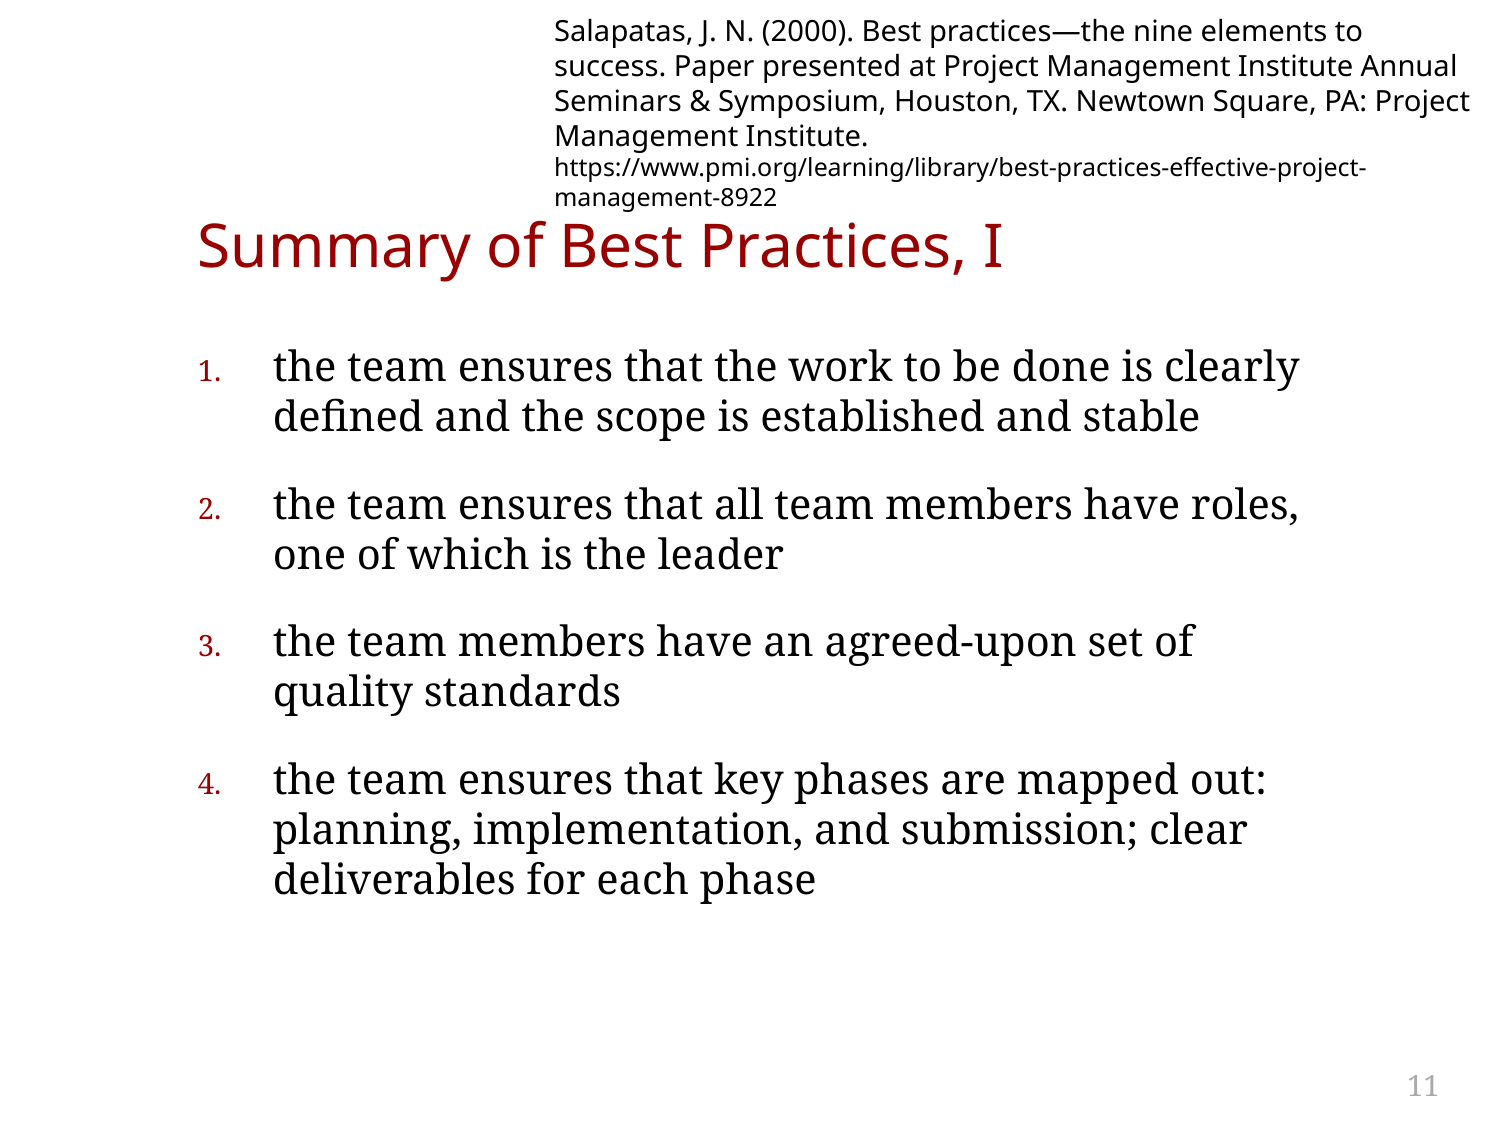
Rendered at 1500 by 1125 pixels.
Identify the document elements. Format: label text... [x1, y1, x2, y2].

list the team ensures that the work to be done is clearly defined and the scope is established and stable the team ensures that all team members have roles, one of which is the leader the team members have an agreed-upon set of quality standards the team ensures that key phases are mapped out: planning, implementation, and submission; clear deliverables for each phase [190, 337, 1310, 1125]
title Summary of Best Practices, I [190, 203, 1310, 337]
slide_number 11 [1349, 1050, 1498, 1125]
text_box Salapatas, J. N. (2000). Best practices—the nine elements to success. Paper presented at Project Management Institute Annual Seminars & Symposium, Houston, TX. Newtown Square, PA: Project Management Institute. https://www.pmi.org/learning/library/best-practices-effective-project-management-8922 [539, 4, 1498, 220]
